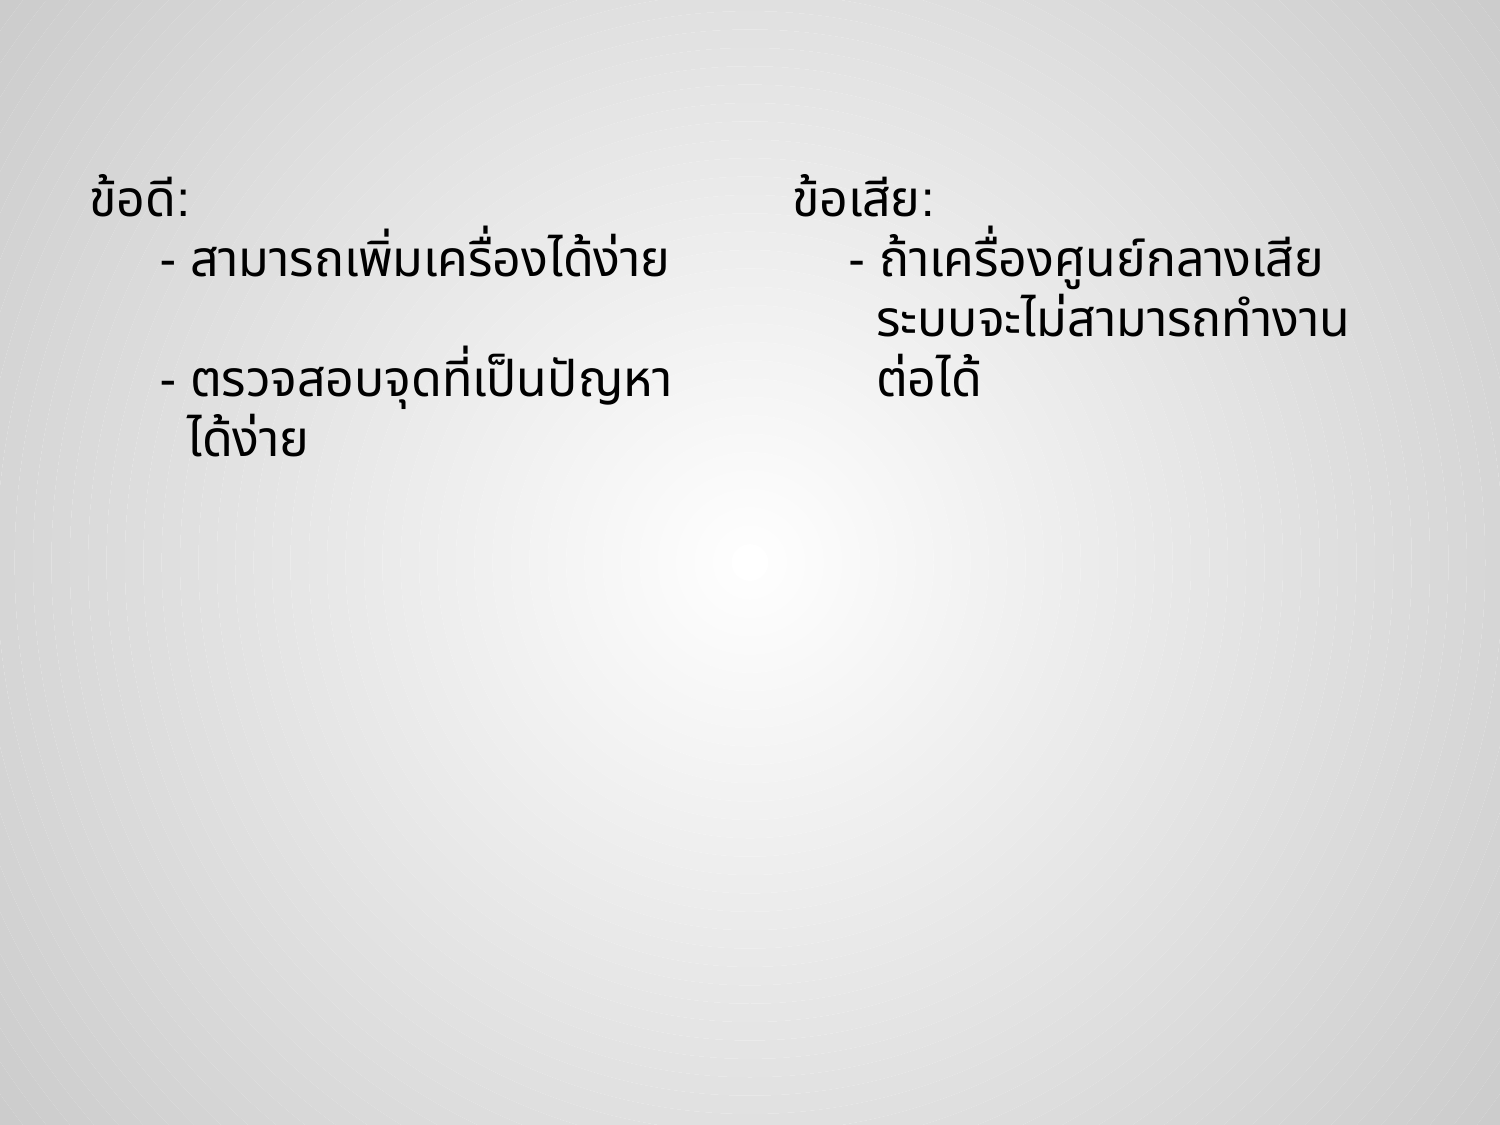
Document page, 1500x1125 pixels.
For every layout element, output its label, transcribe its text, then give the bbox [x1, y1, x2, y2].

text_box ข้อดี: - สามารถเพิ่มเครื่องได้ง่าย - ตรวจสอบจุดที่เป็นปัญหา ได้ง่าย [74, 151, 777, 469]
text_box ข้อเสีย: - ถ้าเครื่องศูนย์กลางเสีย ระบบจะไม่สามารถทำงาน ต่อได้ [777, 151, 1481, 506]
